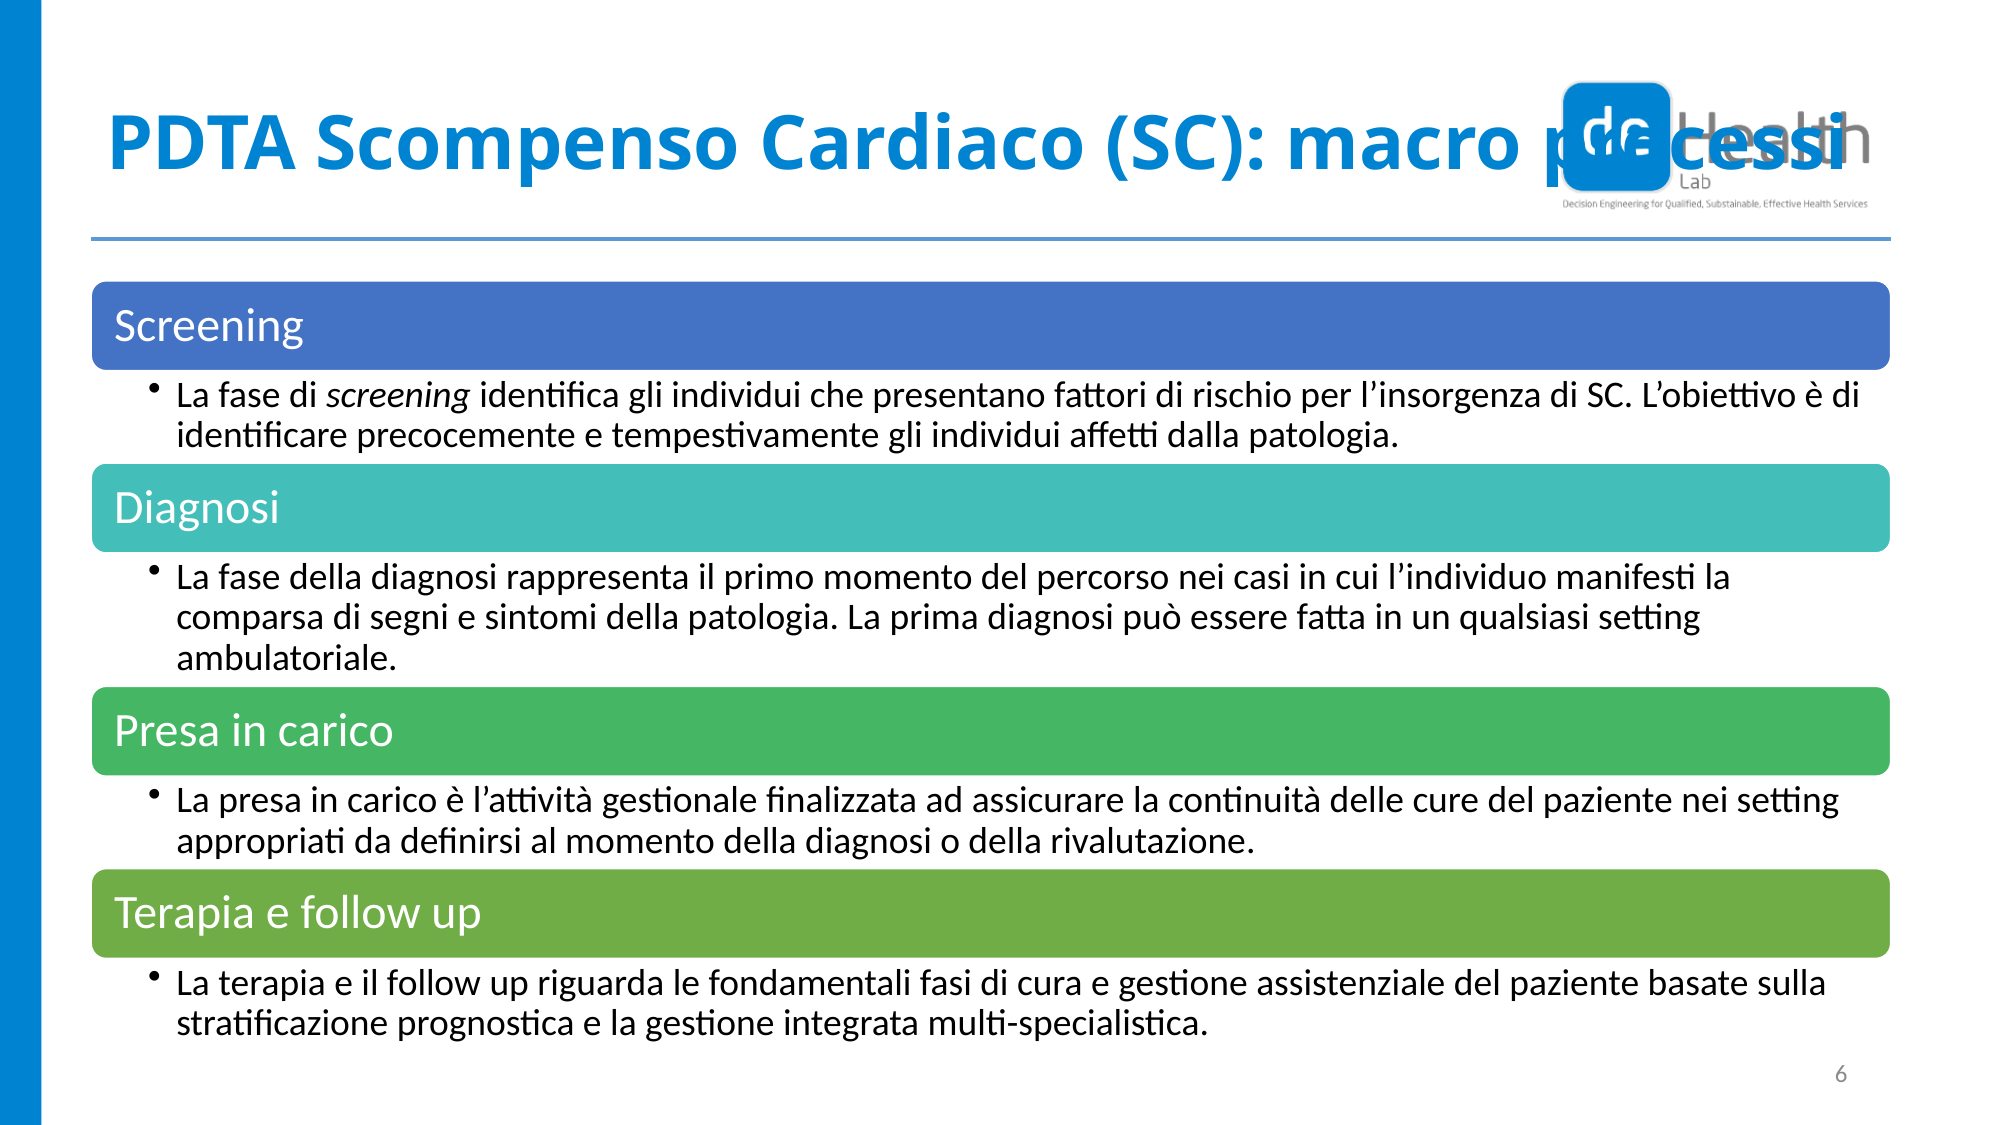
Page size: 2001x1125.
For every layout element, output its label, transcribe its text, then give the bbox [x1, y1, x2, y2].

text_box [90, 274, 1891, 1057]
slide_number 6 [1412, 1057, 1863, 1103]
title PDTA Scompenso Cardiaco (SC): macro processi [91, 51, 1891, 239]
